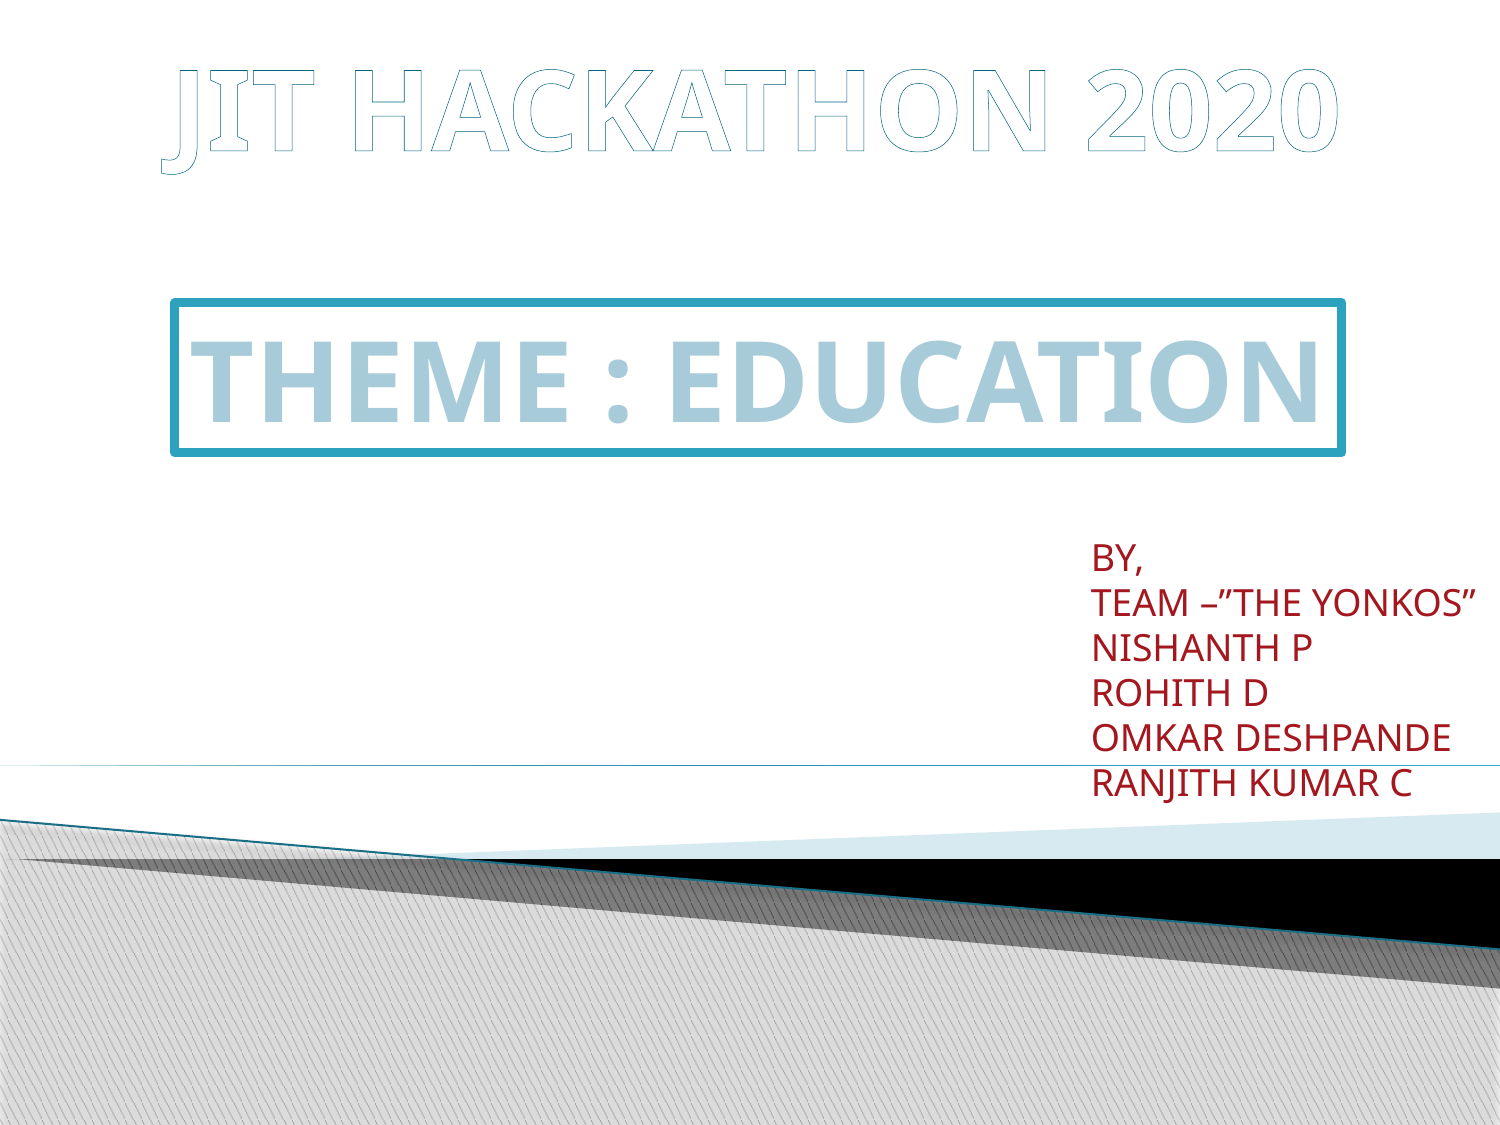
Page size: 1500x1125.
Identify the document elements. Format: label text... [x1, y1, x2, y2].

text_box JIT HACKATHON 2020 [64, 30, 1447, 181]
text_box THEME : EDUCATION [170, 298, 1346, 457]
text_box BY, TEAM –”THE YONKOS” NISHANTH P ROHITH D OMKAR DESHPANDE RANJITH KUMAR C [1075, 527, 1491, 857]
picture [5, 859, 1500, 989]
